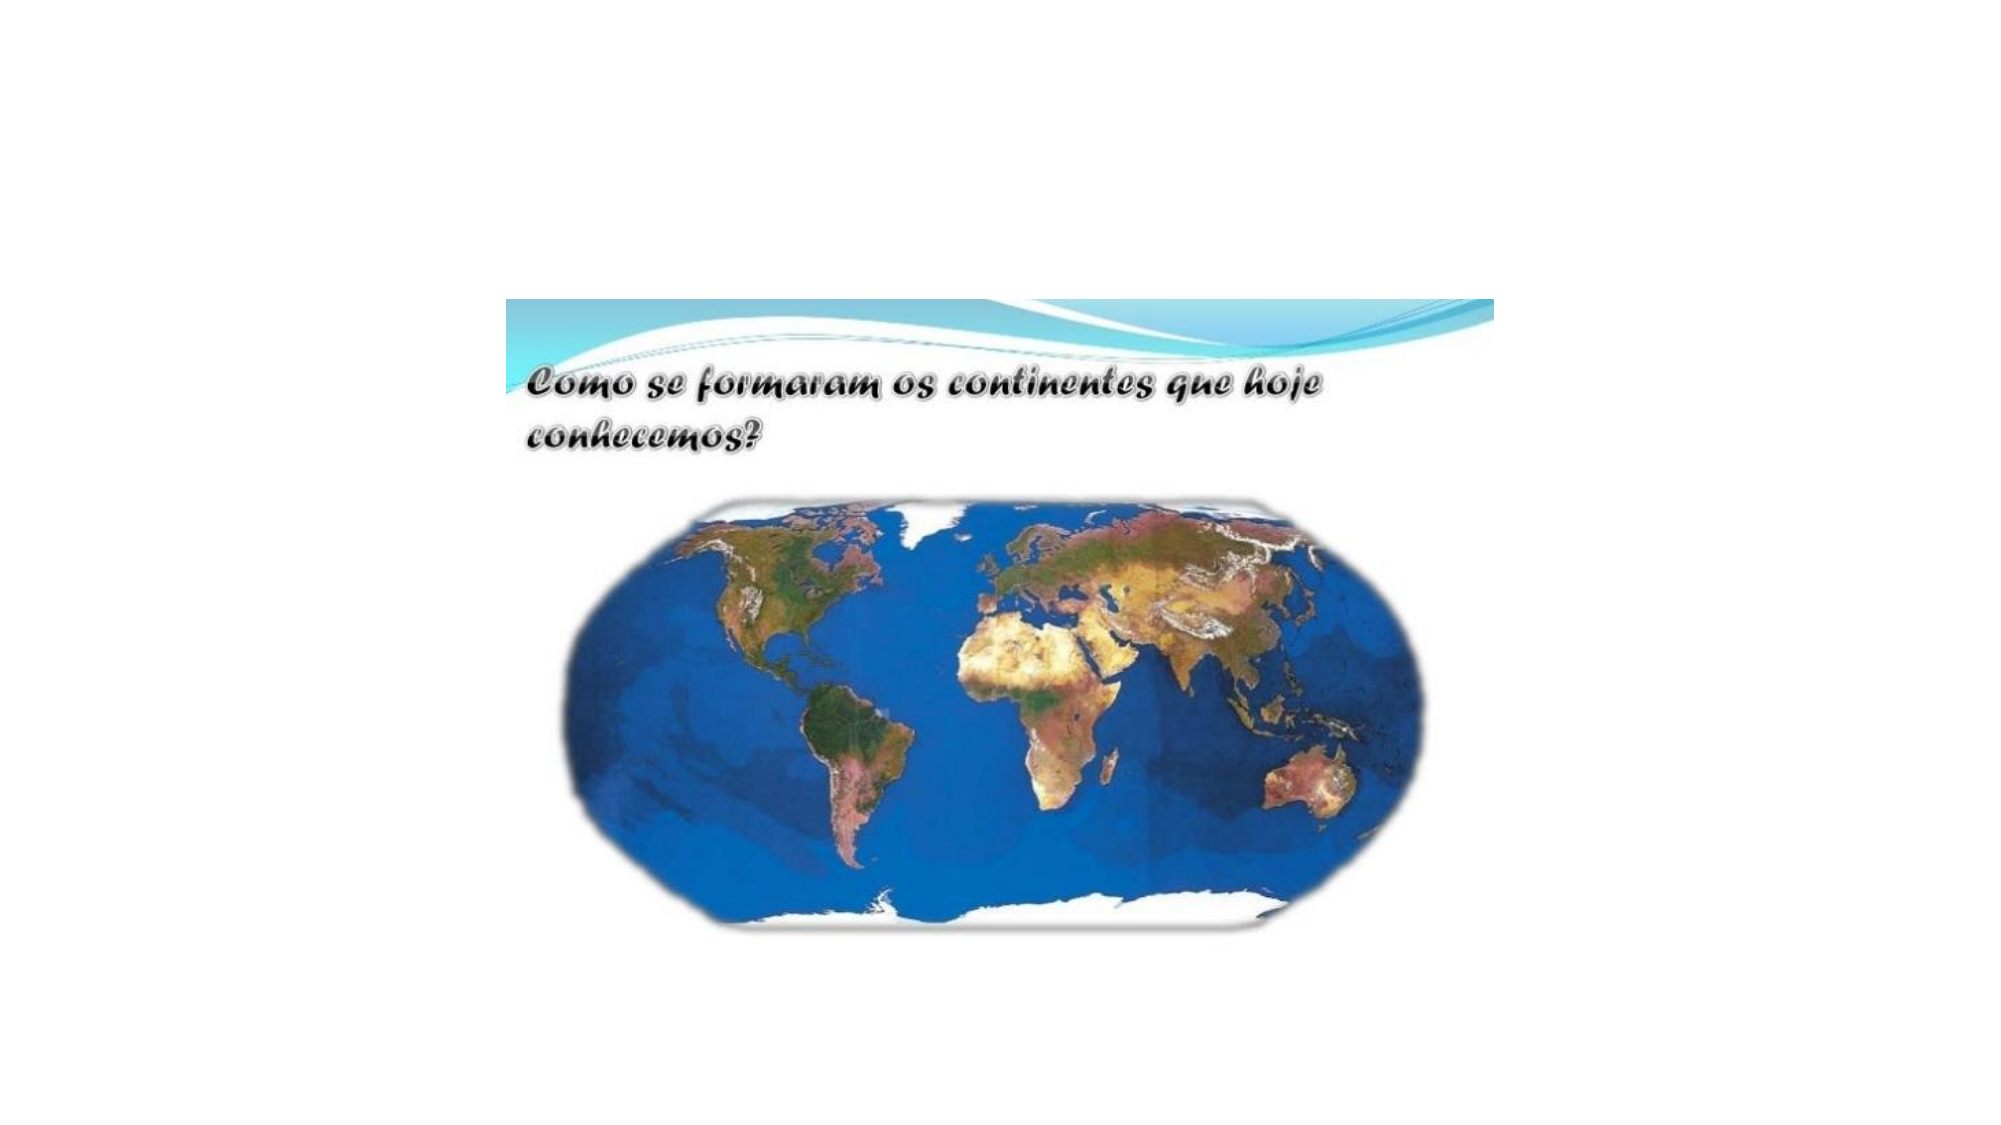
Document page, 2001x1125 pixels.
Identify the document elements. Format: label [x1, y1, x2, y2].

list [506, 299, 1494, 1014]
